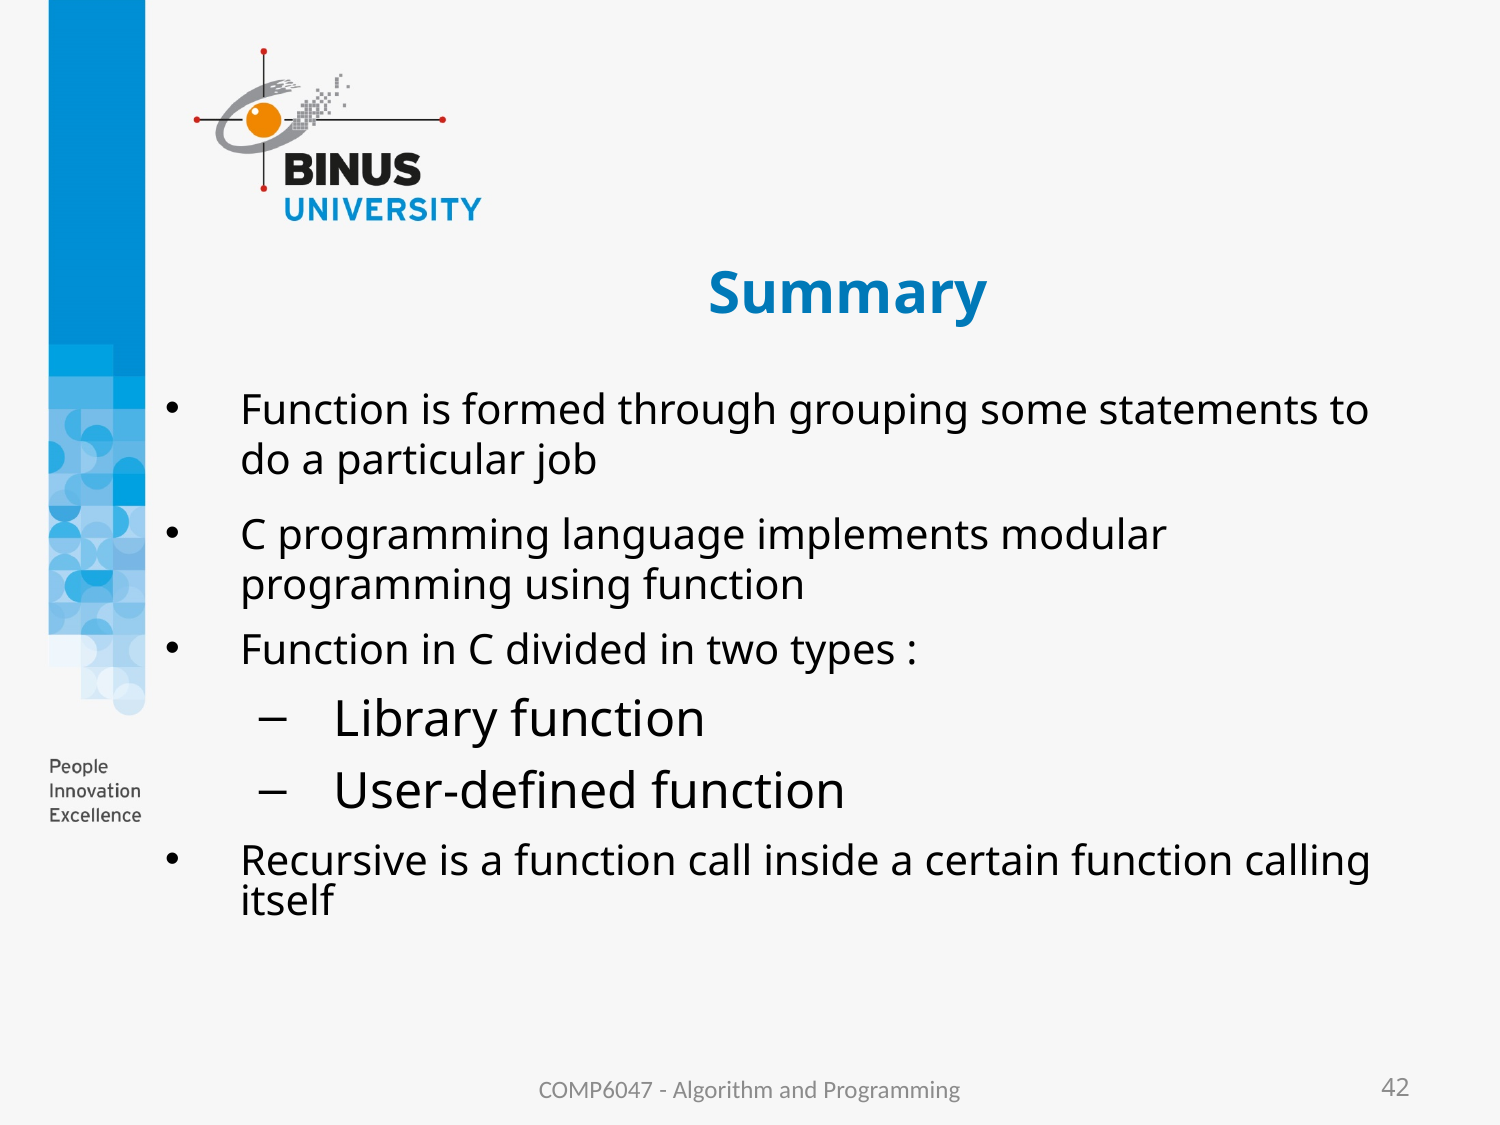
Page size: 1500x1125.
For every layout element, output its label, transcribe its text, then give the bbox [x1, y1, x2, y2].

title Summary [287, 224, 1409, 355]
slide_number 42 [1074, 1058, 1425, 1119]
picture [0, 0, 1500, 845]
footer COMP6047 - Algorithm and Programming [512, 1058, 988, 1119]
list Function is formed through grouping some statements to do a particular job C programming language implements modular programming using function Function in C divided in two types : Library function User-defined function Recursive is a function call inside a certain function calling itself [150, 375, 1438, 986]
